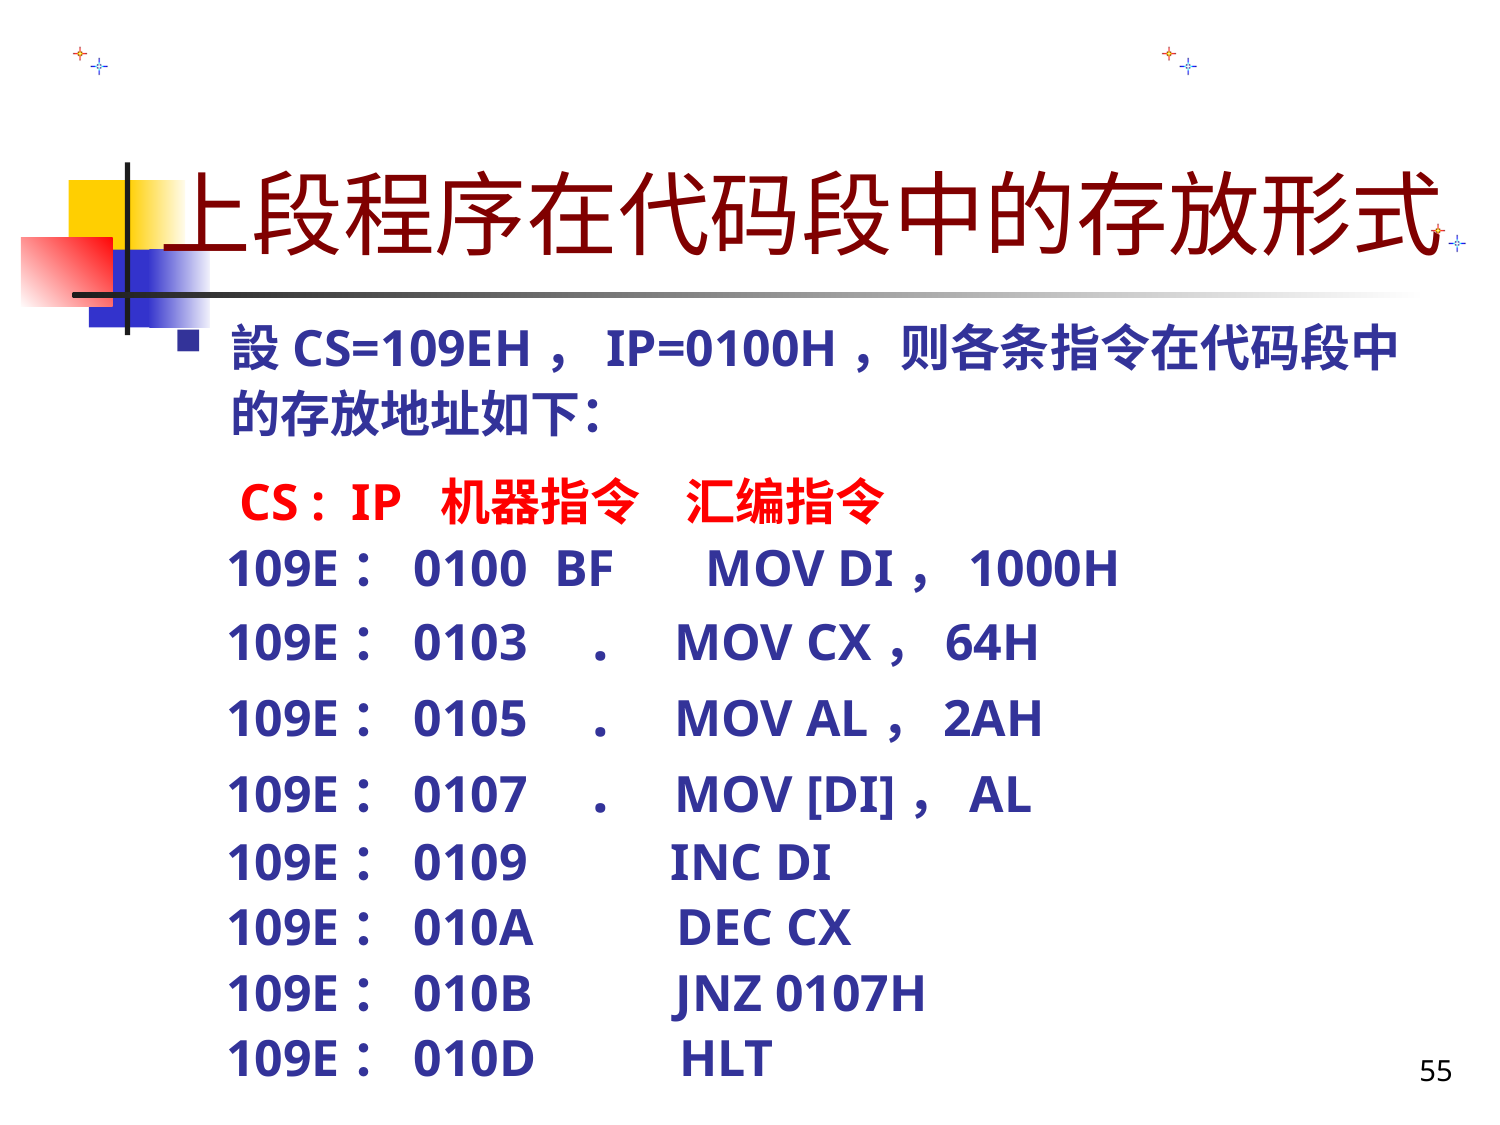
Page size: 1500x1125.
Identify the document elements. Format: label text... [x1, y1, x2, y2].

picture [1151, 42, 1202, 93]
title 上段程序在代码段中的存放形式 [144, 148, 1483, 275]
list 設CS=109EH，IP=0100H，则各条指令在代码段中的存放地址如下： CS : IP 机器指令 汇编指令 109E：0100 BF MOV DI，1000H 109E：0103 . MOV CX，64H 109E：0105 . MOV AL，2AH 109E：0107 . MOV [DI]，AL 109E：0109 INC DI 109E：010A DEC CX 109E：010B JNZ 0107H 109E：010D HLT [159, 302, 1436, 1085]
picture [62, 42, 113, 93]
slide_number 55 [1154, 1023, 1468, 1100]
